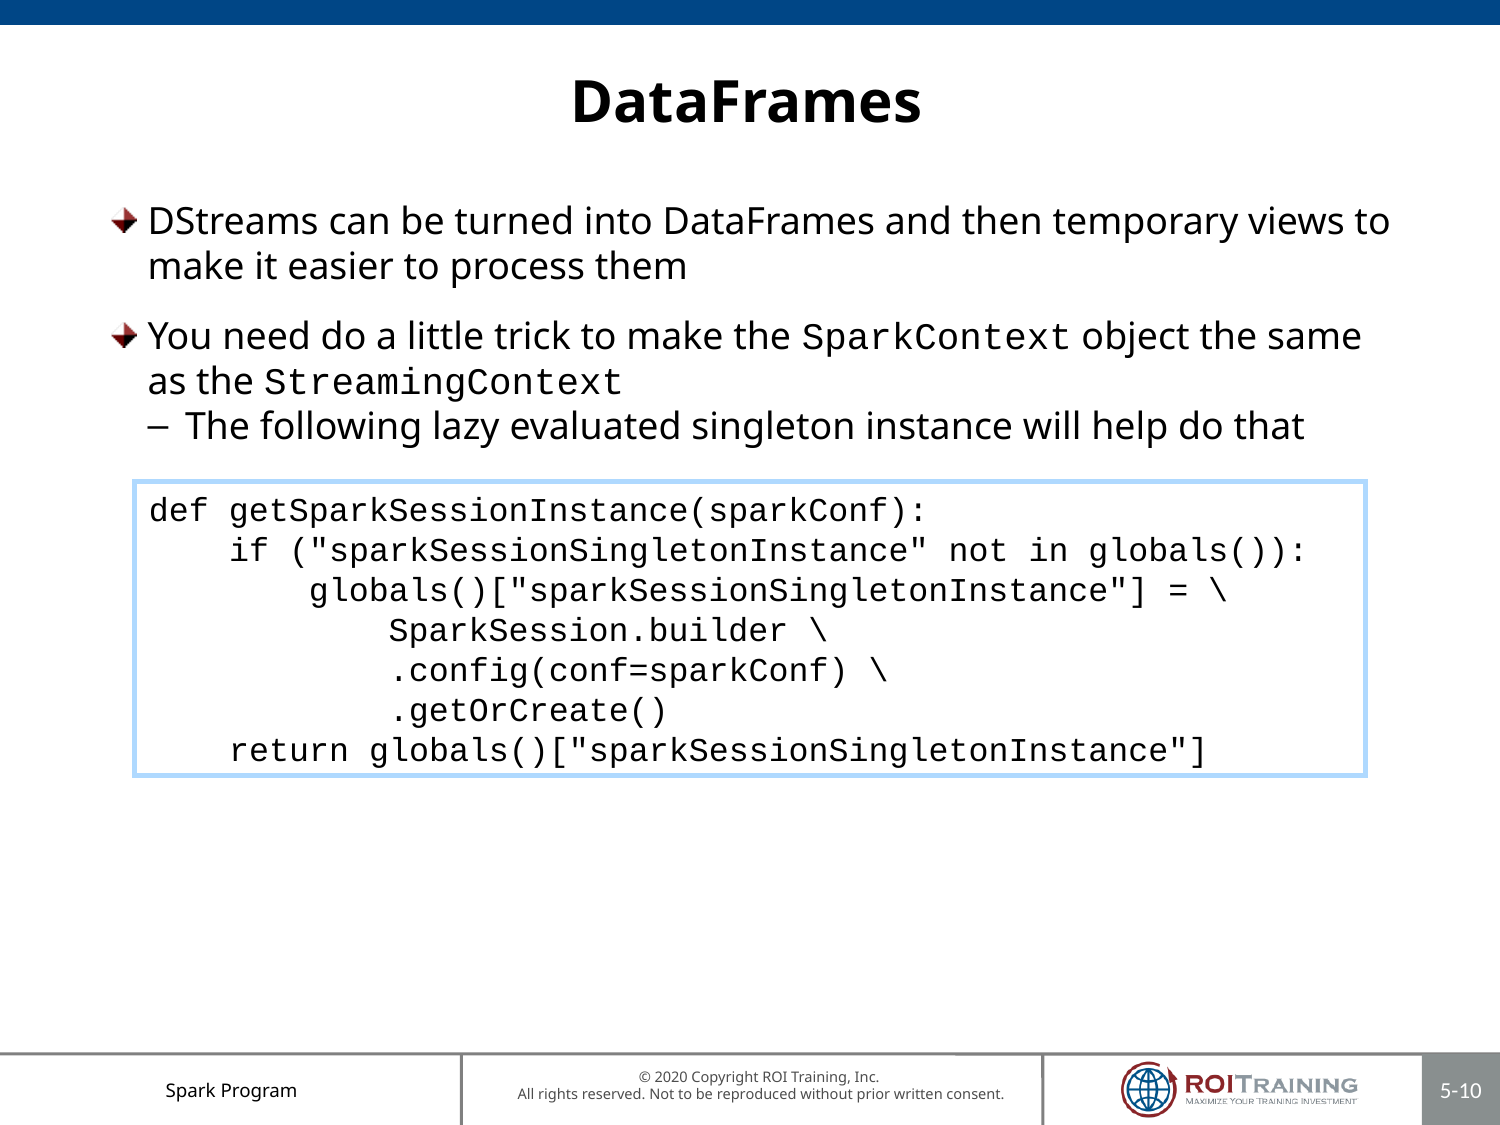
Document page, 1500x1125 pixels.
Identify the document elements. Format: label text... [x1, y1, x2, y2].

picture [110, 321, 137, 348]
list DStreams can be turned into DataFrames and then temporary views to make it easier to process them You need do a little trick to make the SparkContext object the same as the StreamingContext The following lazy evaluated singleton instance will help do that [95, 189, 1411, 1022]
picture [1113, 1060, 1362, 1118]
text_box def getSparkSessionInstance(sparkConf): if ("sparkSessionSingletonInstance" not in globals()): globals()["sparkSessionSingletonInstance"] = \ SparkSession.builder \ .config(conf=sparkConf) \ .getOrCreate() return globals()["sparkSessionSingletonInstance"] [134, 481, 1366, 776]
picture [110, 206, 137, 233]
title DataFrames [172, 47, 1322, 151]
